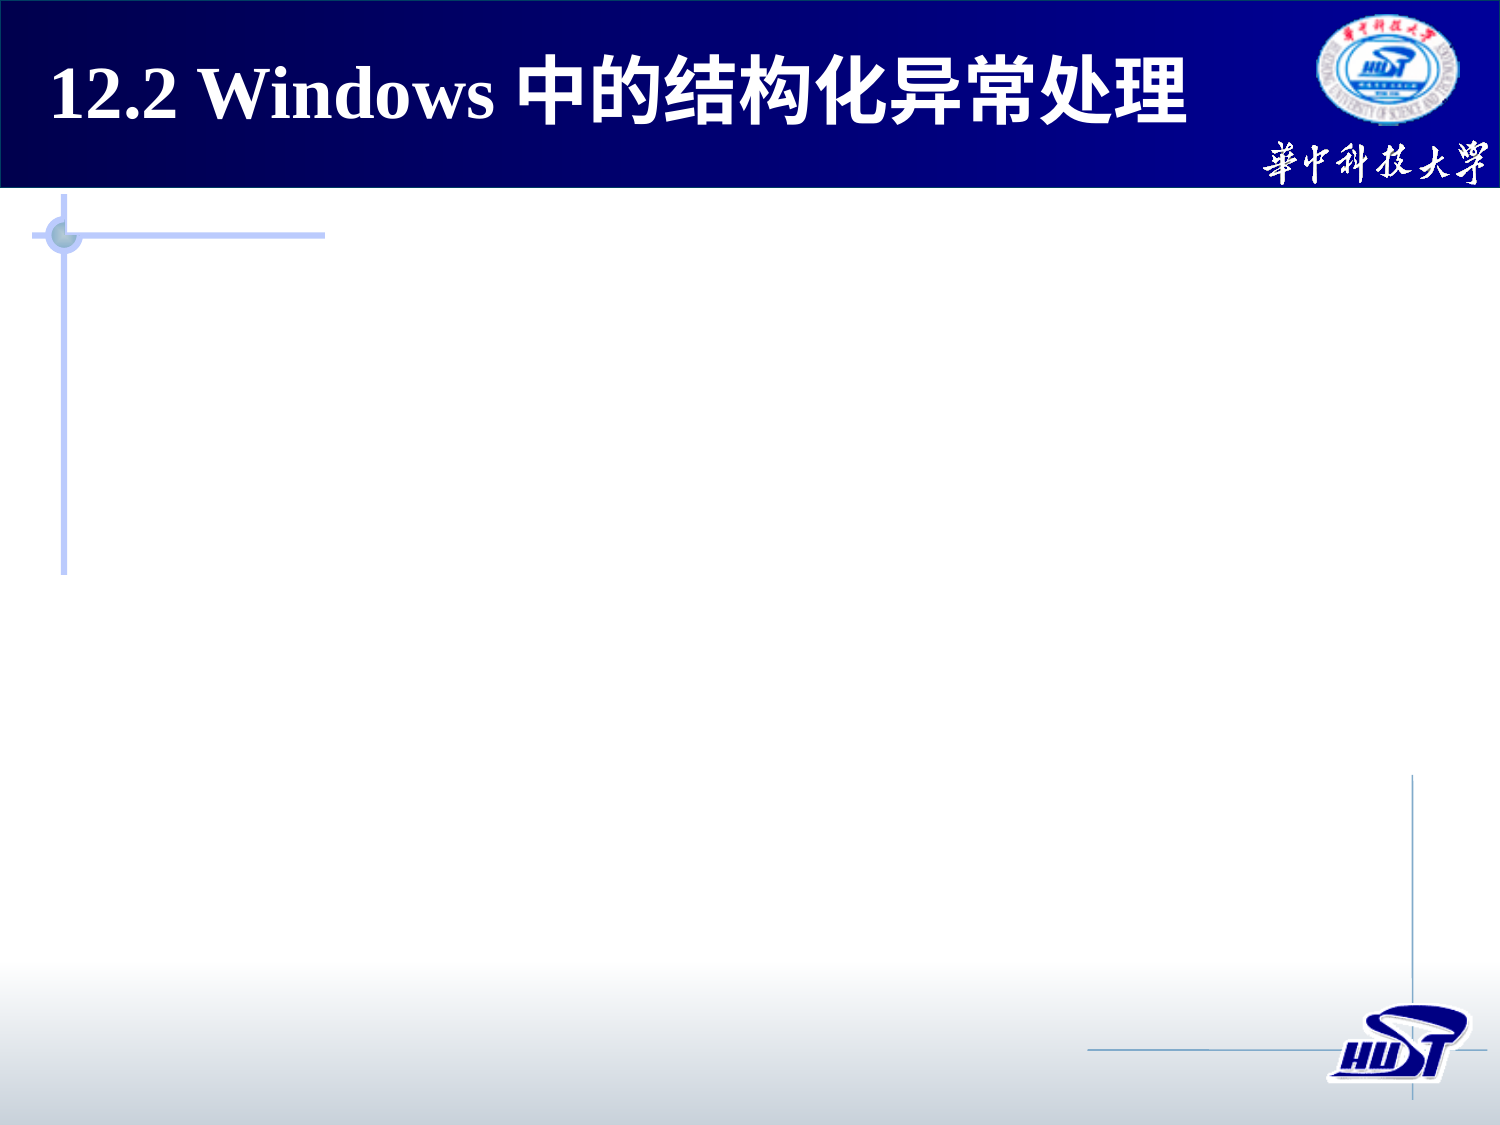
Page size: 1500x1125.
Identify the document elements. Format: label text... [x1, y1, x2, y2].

picture [1262, 140, 1488, 185]
text_box 12.2 Windows中的结构化异常处理 [33, 53, 1317, 140]
picture [1316, 14, 1460, 126]
